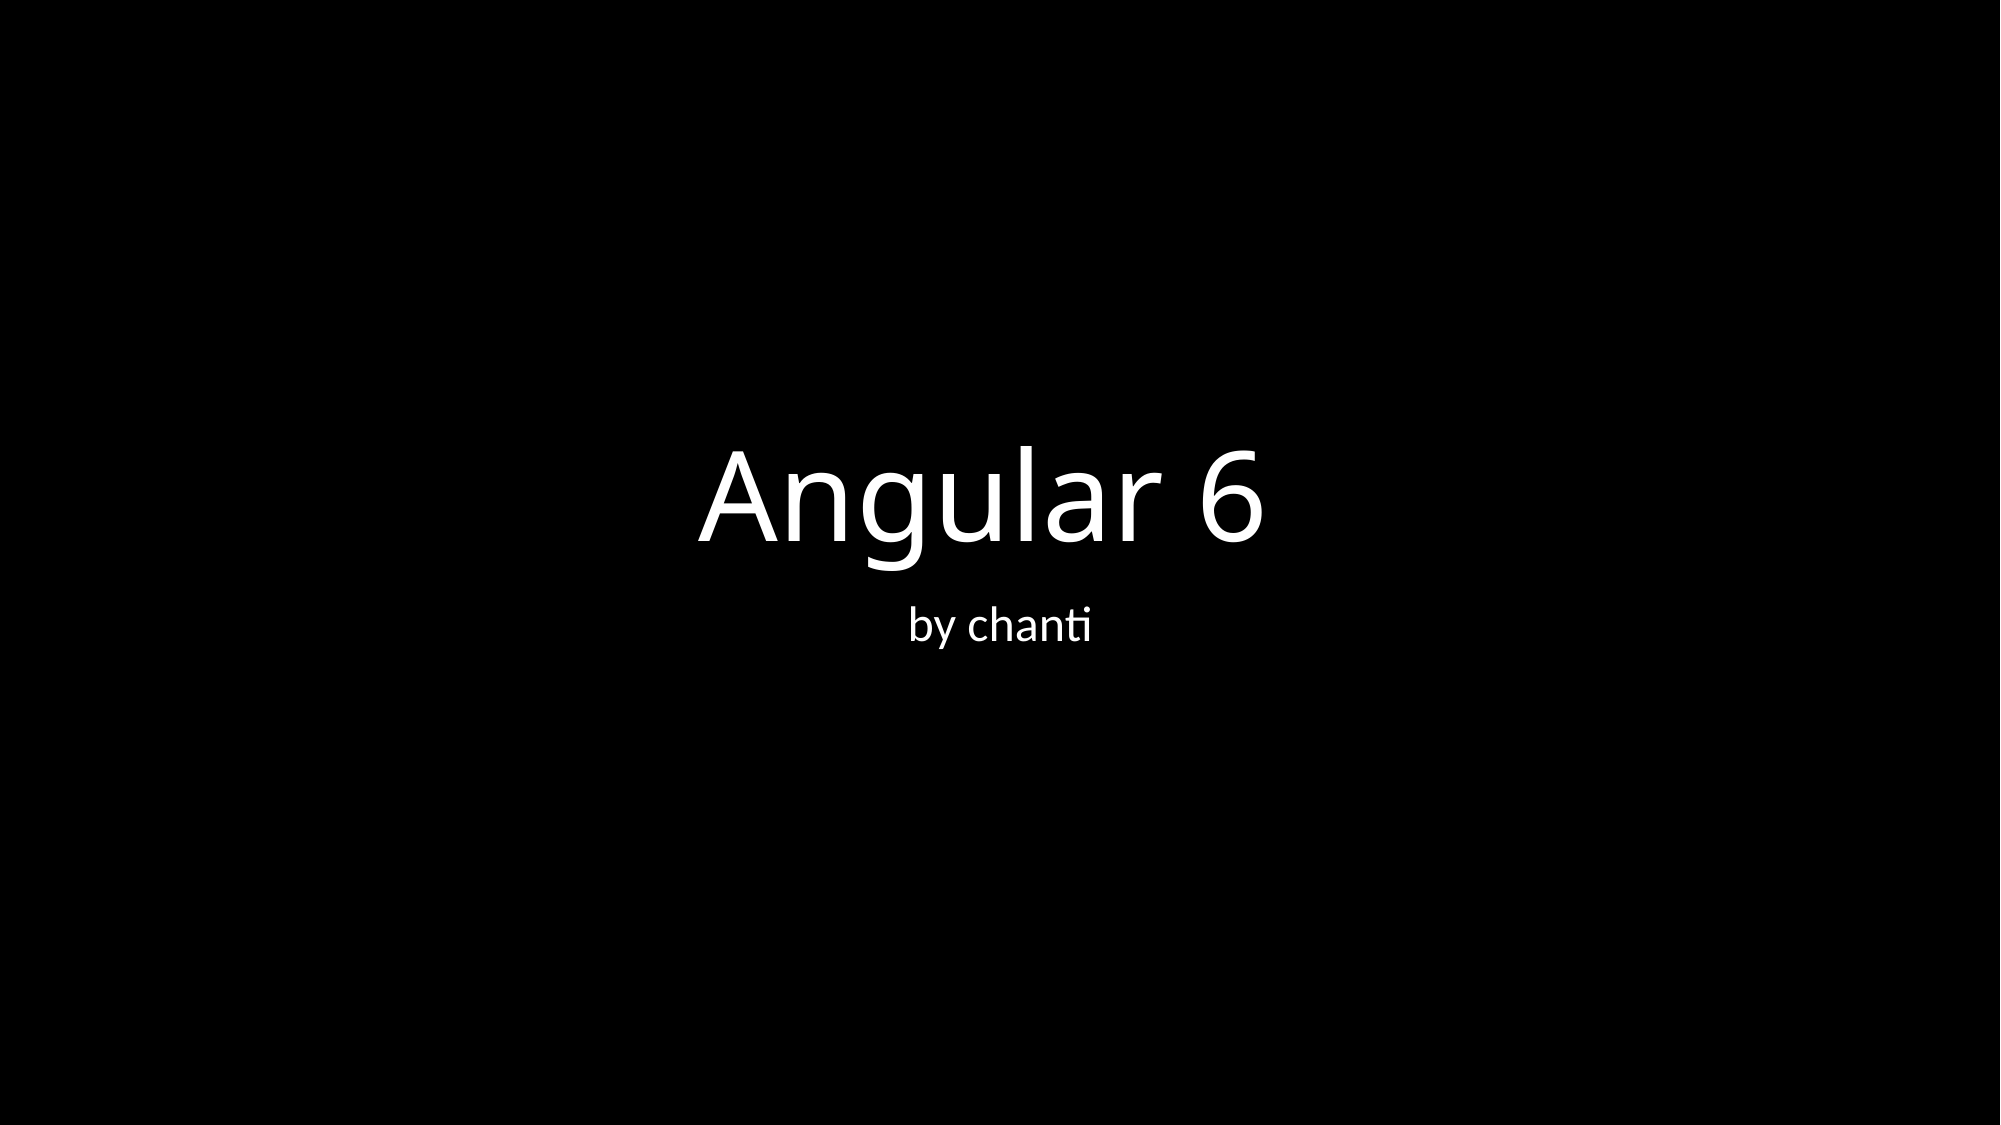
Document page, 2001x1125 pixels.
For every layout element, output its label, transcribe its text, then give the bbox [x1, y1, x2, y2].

title Angular 6 [249, 184, 1750, 576]
subtitle by chanti [249, 590, 1750, 863]
